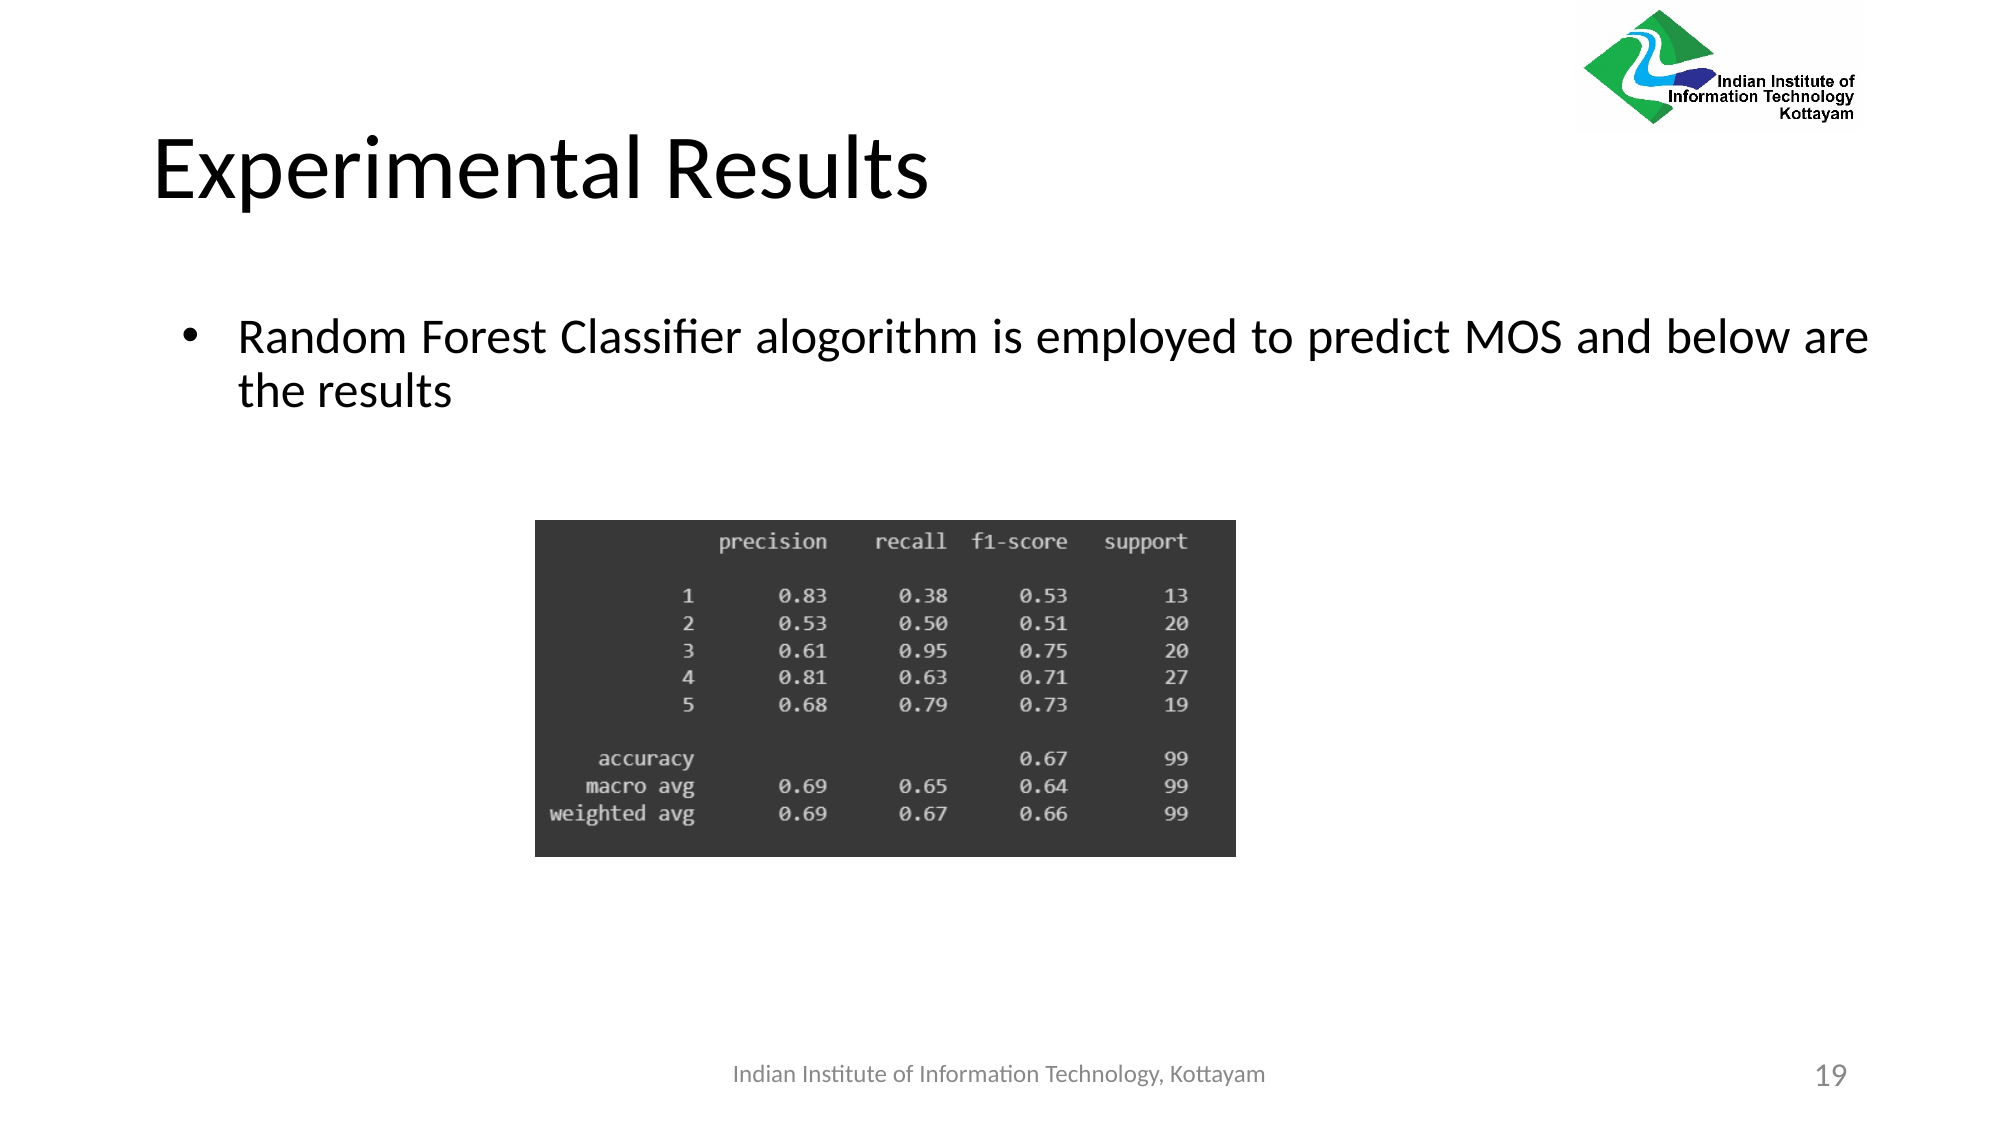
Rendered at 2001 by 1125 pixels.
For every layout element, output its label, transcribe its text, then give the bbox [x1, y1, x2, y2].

slide_number 19 [1412, 1042, 1863, 1103]
title Experimental Results [137, 59, 1863, 188]
picture [1574, 0, 1863, 134]
footer Indian Institute of Information Technology, Kottayam [662, 1042, 1338, 1103]
picture [535, 519, 1236, 857]
list Random Forest Classifier alogorithm is employed to predict MOS and below are the results [137, 188, 1886, 1007]
